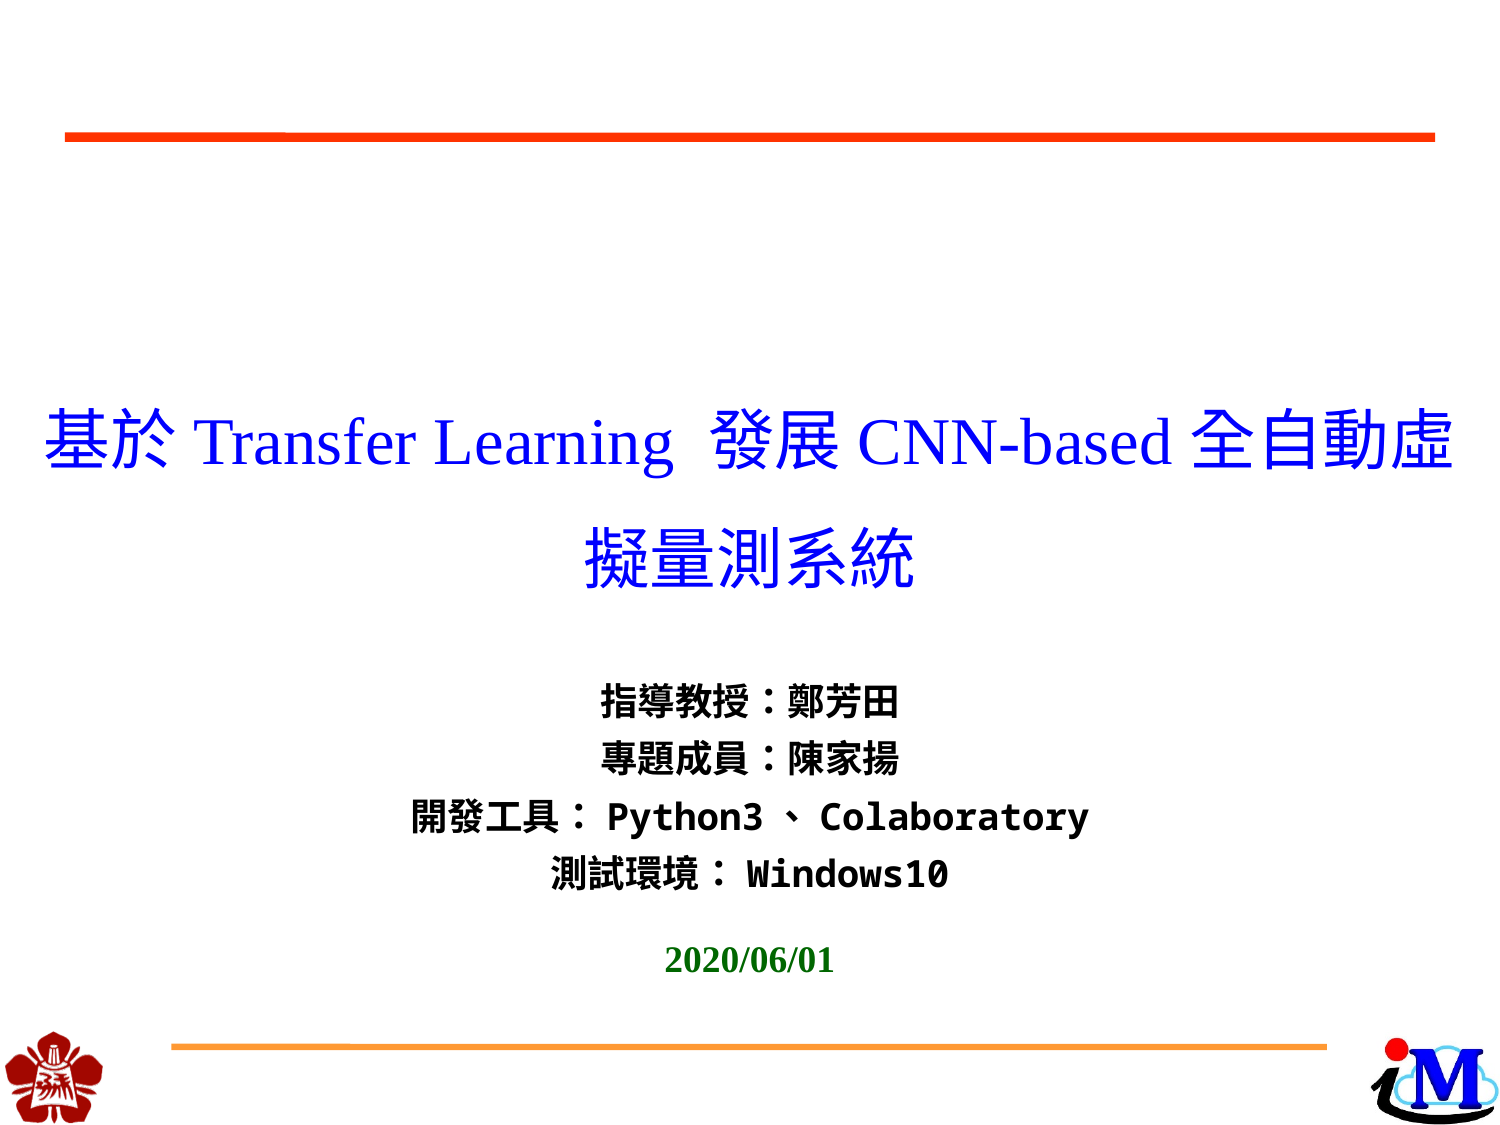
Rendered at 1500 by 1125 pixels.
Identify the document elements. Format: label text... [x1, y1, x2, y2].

text_box 2020/06/01 [649, 927, 851, 987]
text_box 指導教授：鄭芳田 專題成員：陳家揚 開發工具：Python3、Colaboratory 測試環境：Windows10 [224, 597, 1275, 886]
picture [1363, 1030, 1500, 1125]
text_box 基於Transfer Learning 發展CNN-based全自動虛擬量測系統 [14, 356, 1486, 598]
picture [0, 1030, 108, 1125]
